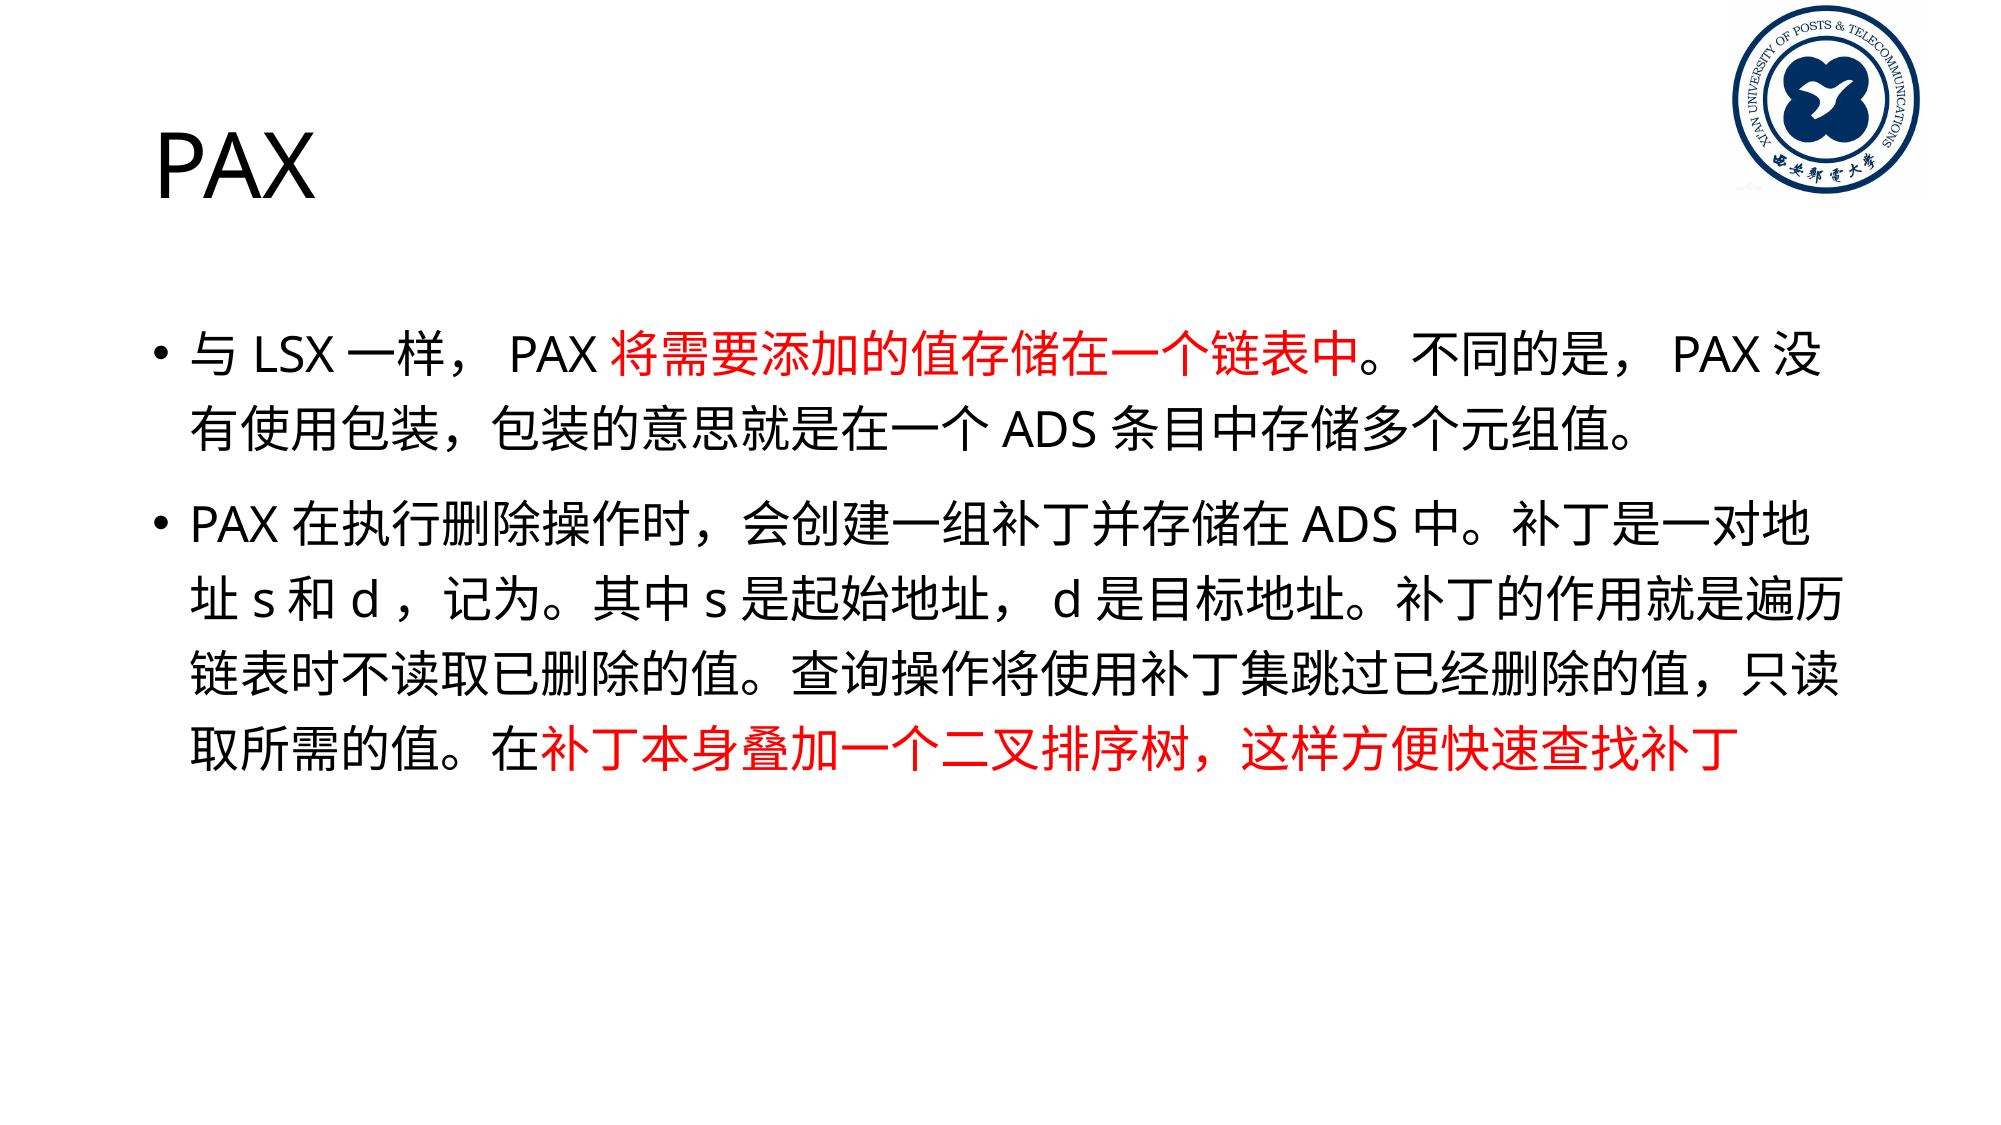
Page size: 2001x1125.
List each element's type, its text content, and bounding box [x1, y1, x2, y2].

picture [1726, 0, 1926, 200]
title PAX [137, 59, 1863, 278]
